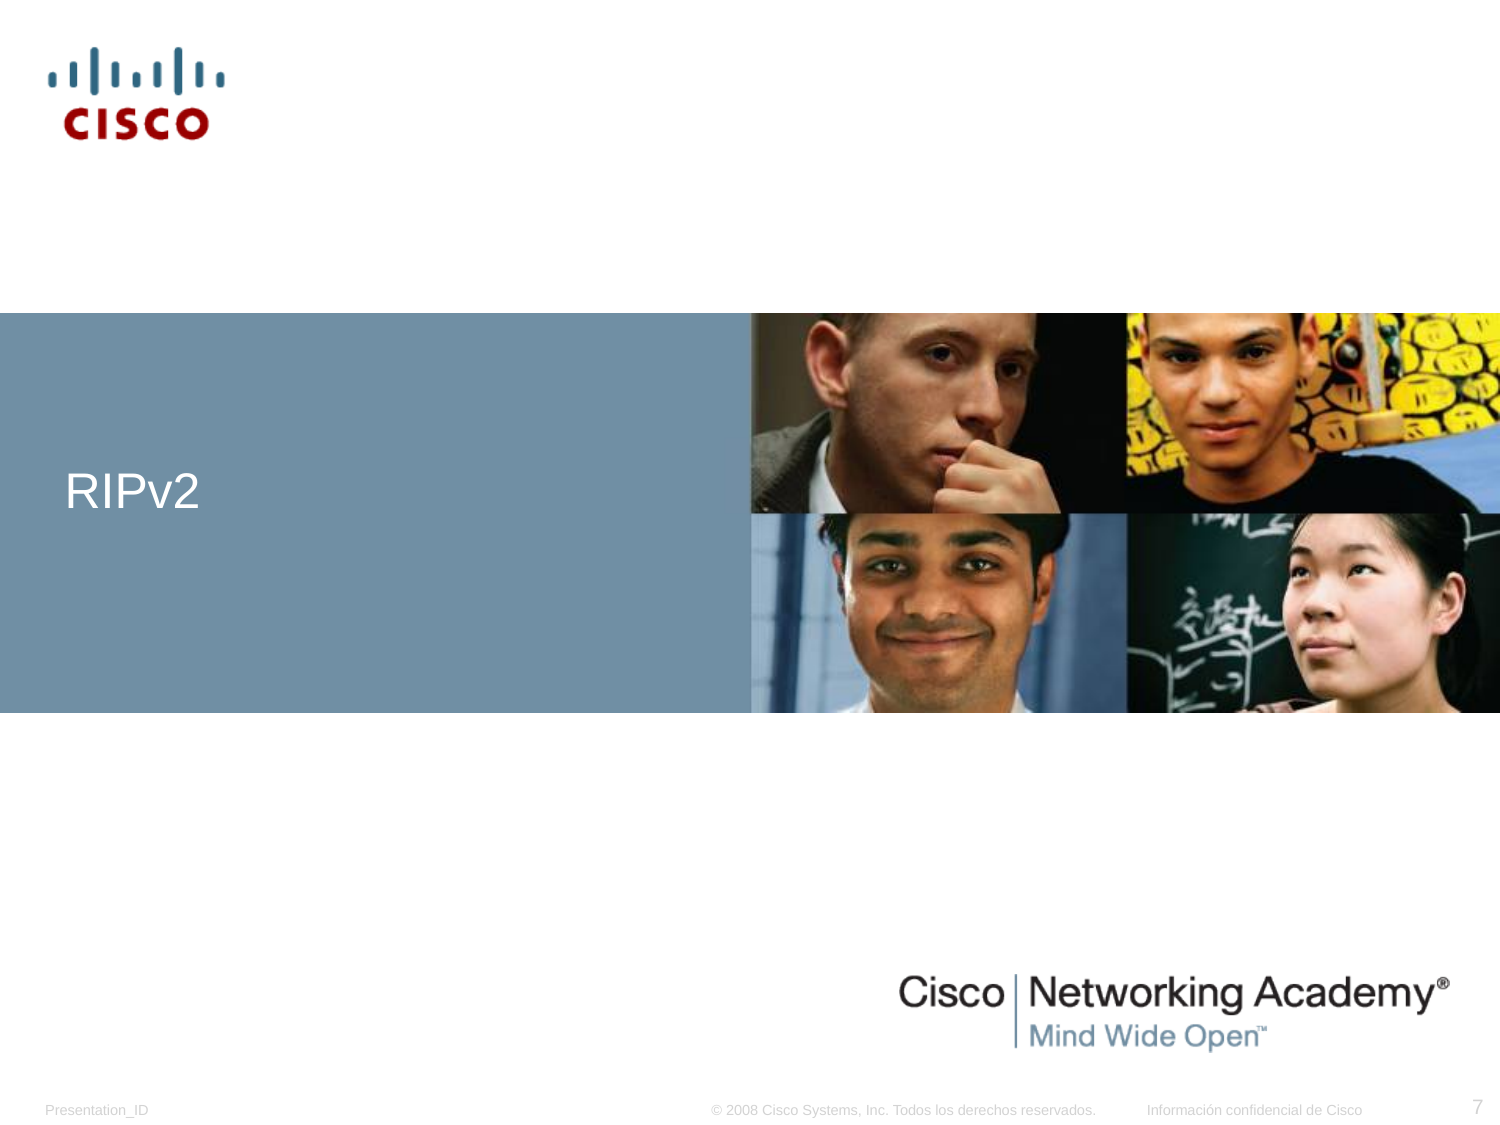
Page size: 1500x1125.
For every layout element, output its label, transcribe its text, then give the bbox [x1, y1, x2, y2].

picture [40, 19, 233, 168]
title RIPv2 [51, 371, 684, 615]
picture [899, 974, 1450, 1053]
picture [0, 313, 1500, 713]
